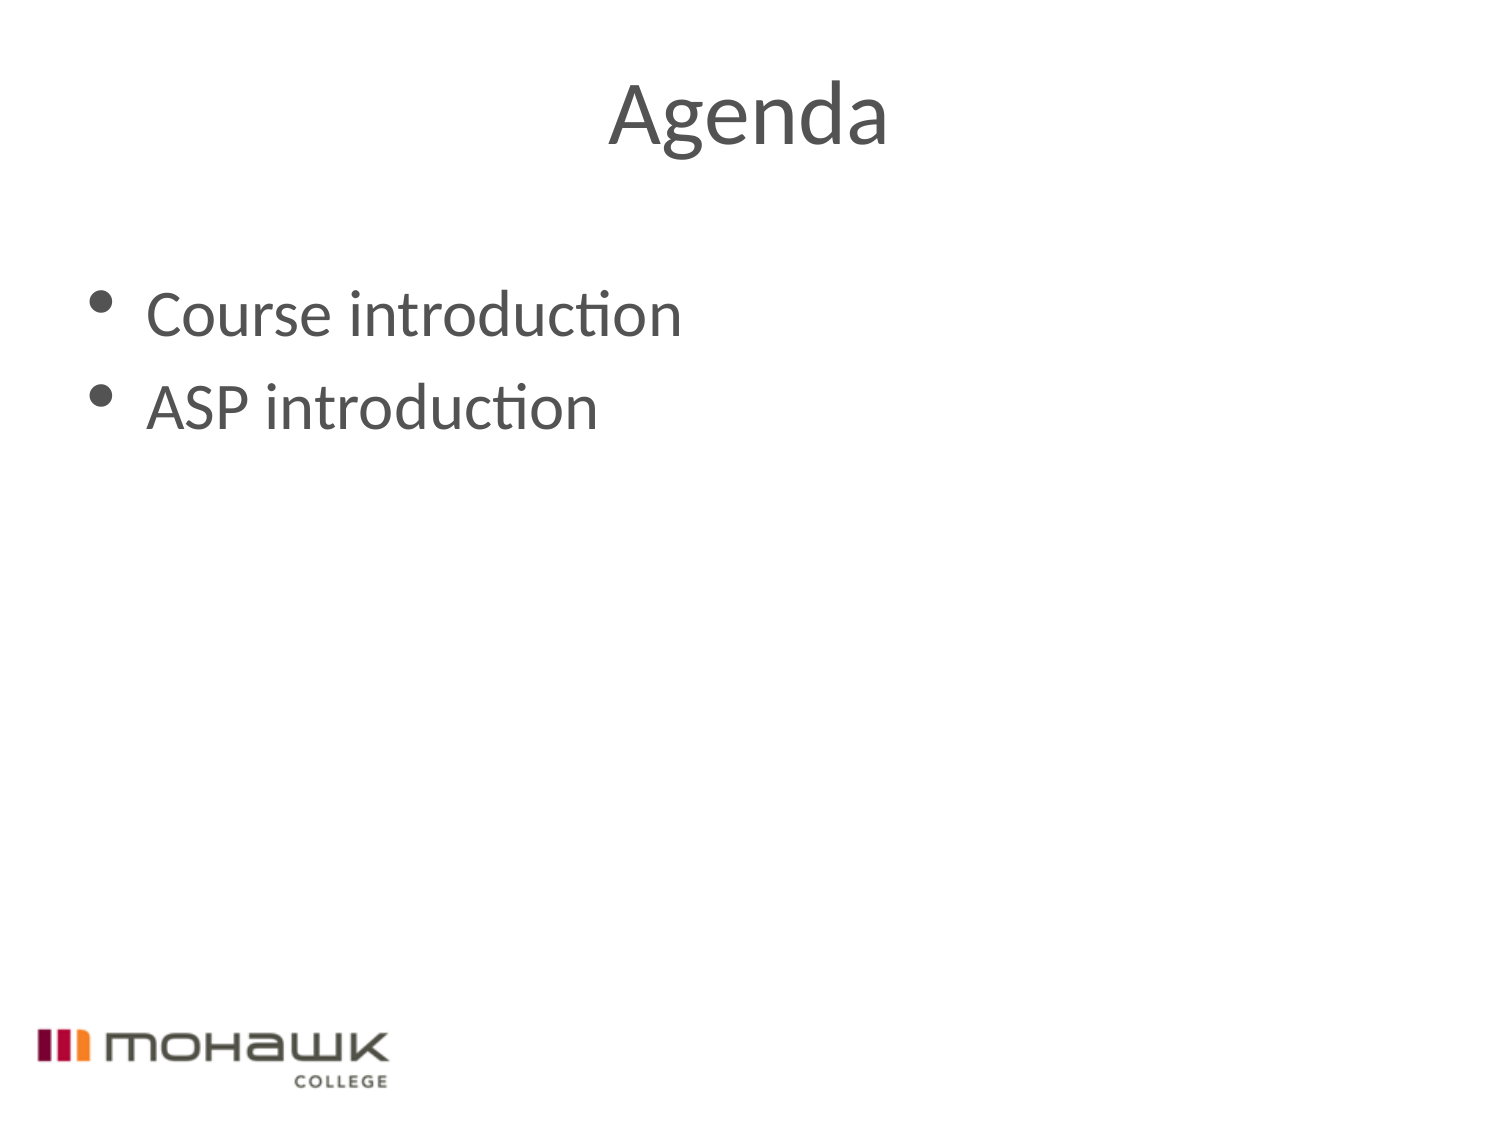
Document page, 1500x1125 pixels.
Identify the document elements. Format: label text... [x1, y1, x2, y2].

picture [5, 1000, 422, 1118]
list Course introduction ASP introduction [75, 262, 1425, 1005]
title Agenda [75, 45, 1425, 233]
